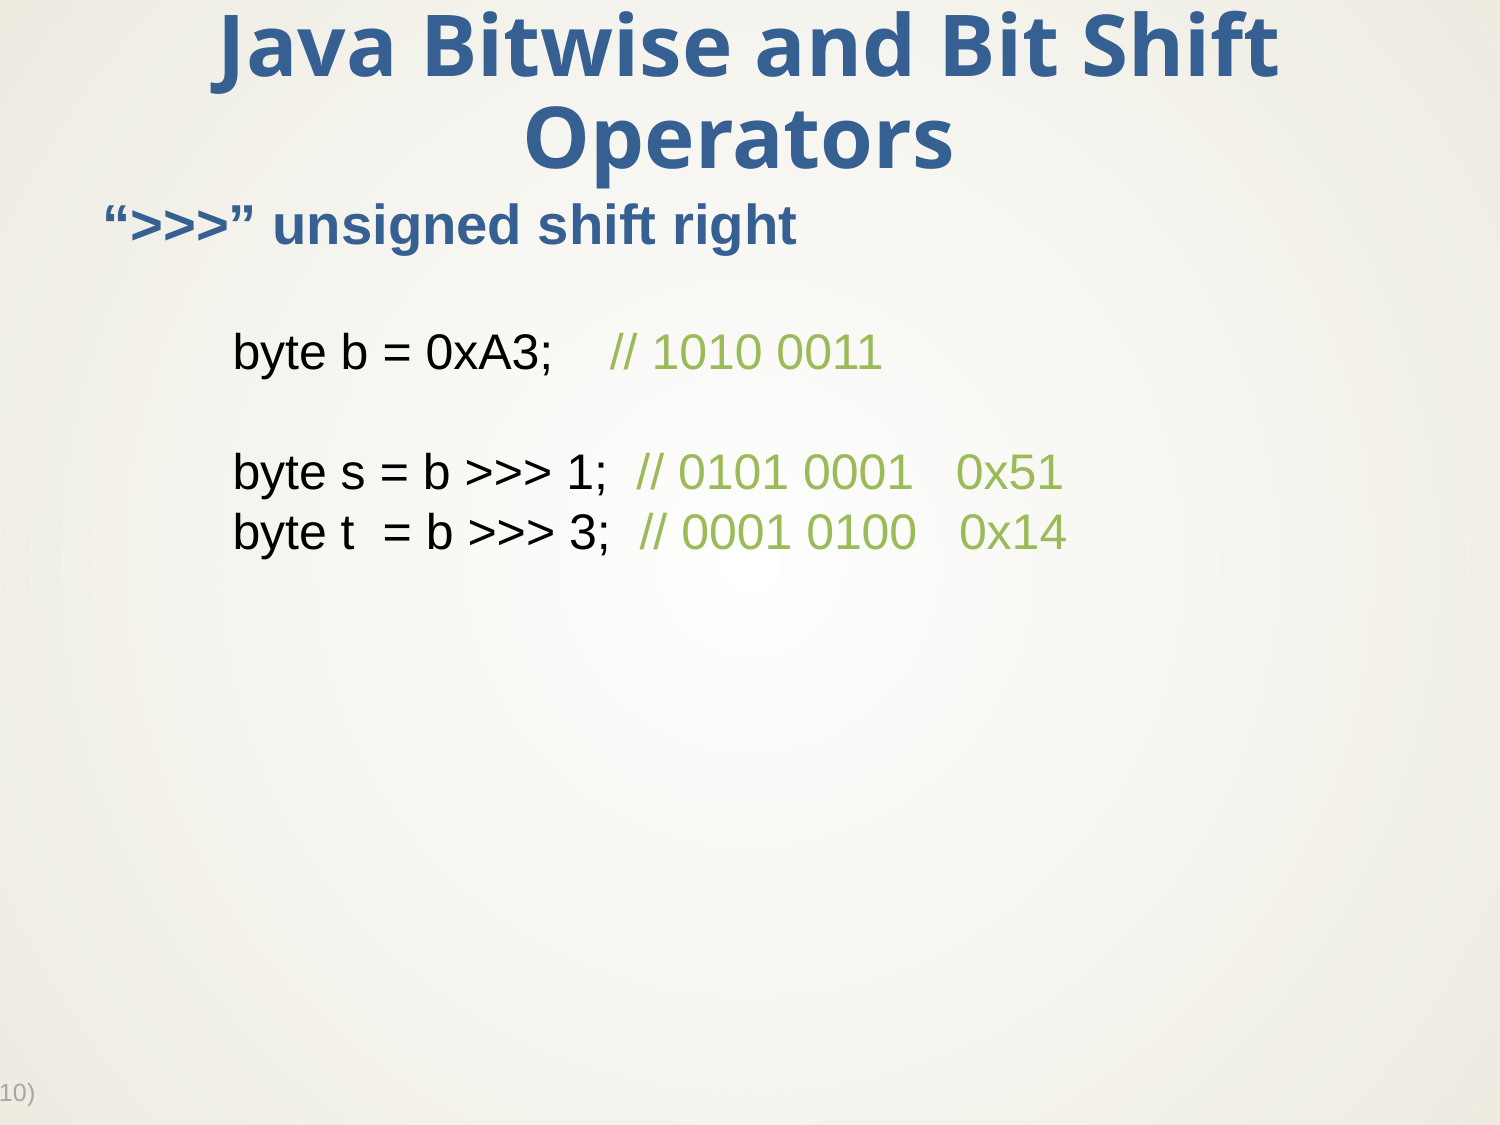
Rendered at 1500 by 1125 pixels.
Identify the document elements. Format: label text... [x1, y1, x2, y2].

title Java Bitwise and Bit Shift Operators [0, 24, 1500, 166]
text_box byte b = 0xA3; // 1010 0011 byte s = b >>> 1; // 0101 0001 0x51 byte t = b >>> 3; // 0001 0100 0x14 [217, 312, 1083, 567]
list “>>>” unsigned shift right [56, 187, 1444, 1036]
